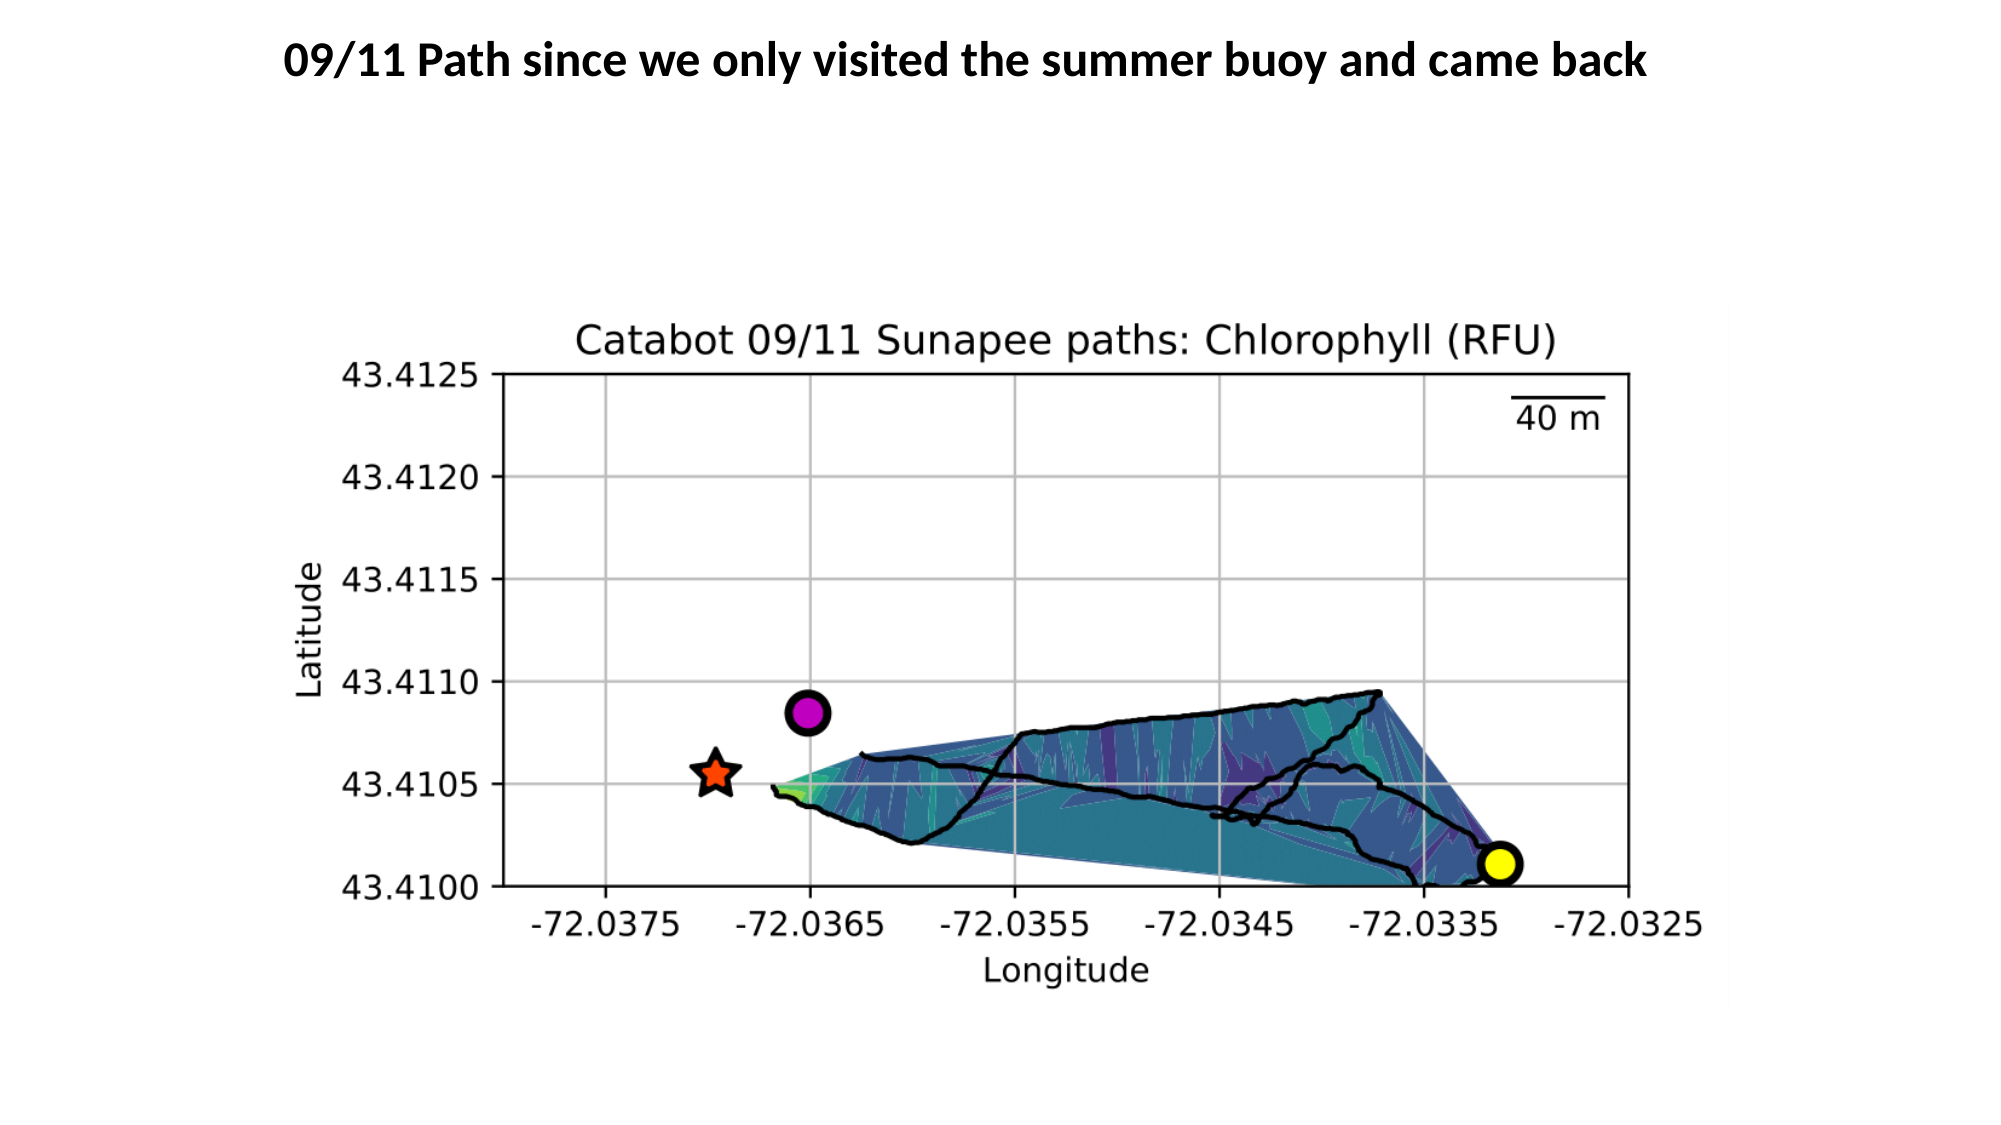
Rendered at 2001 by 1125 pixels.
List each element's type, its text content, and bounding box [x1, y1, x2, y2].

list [270, 299, 1729, 1014]
text_box 09/11 Path since we only visited the summer buoy and came back [268, 18, 1664, 94]
